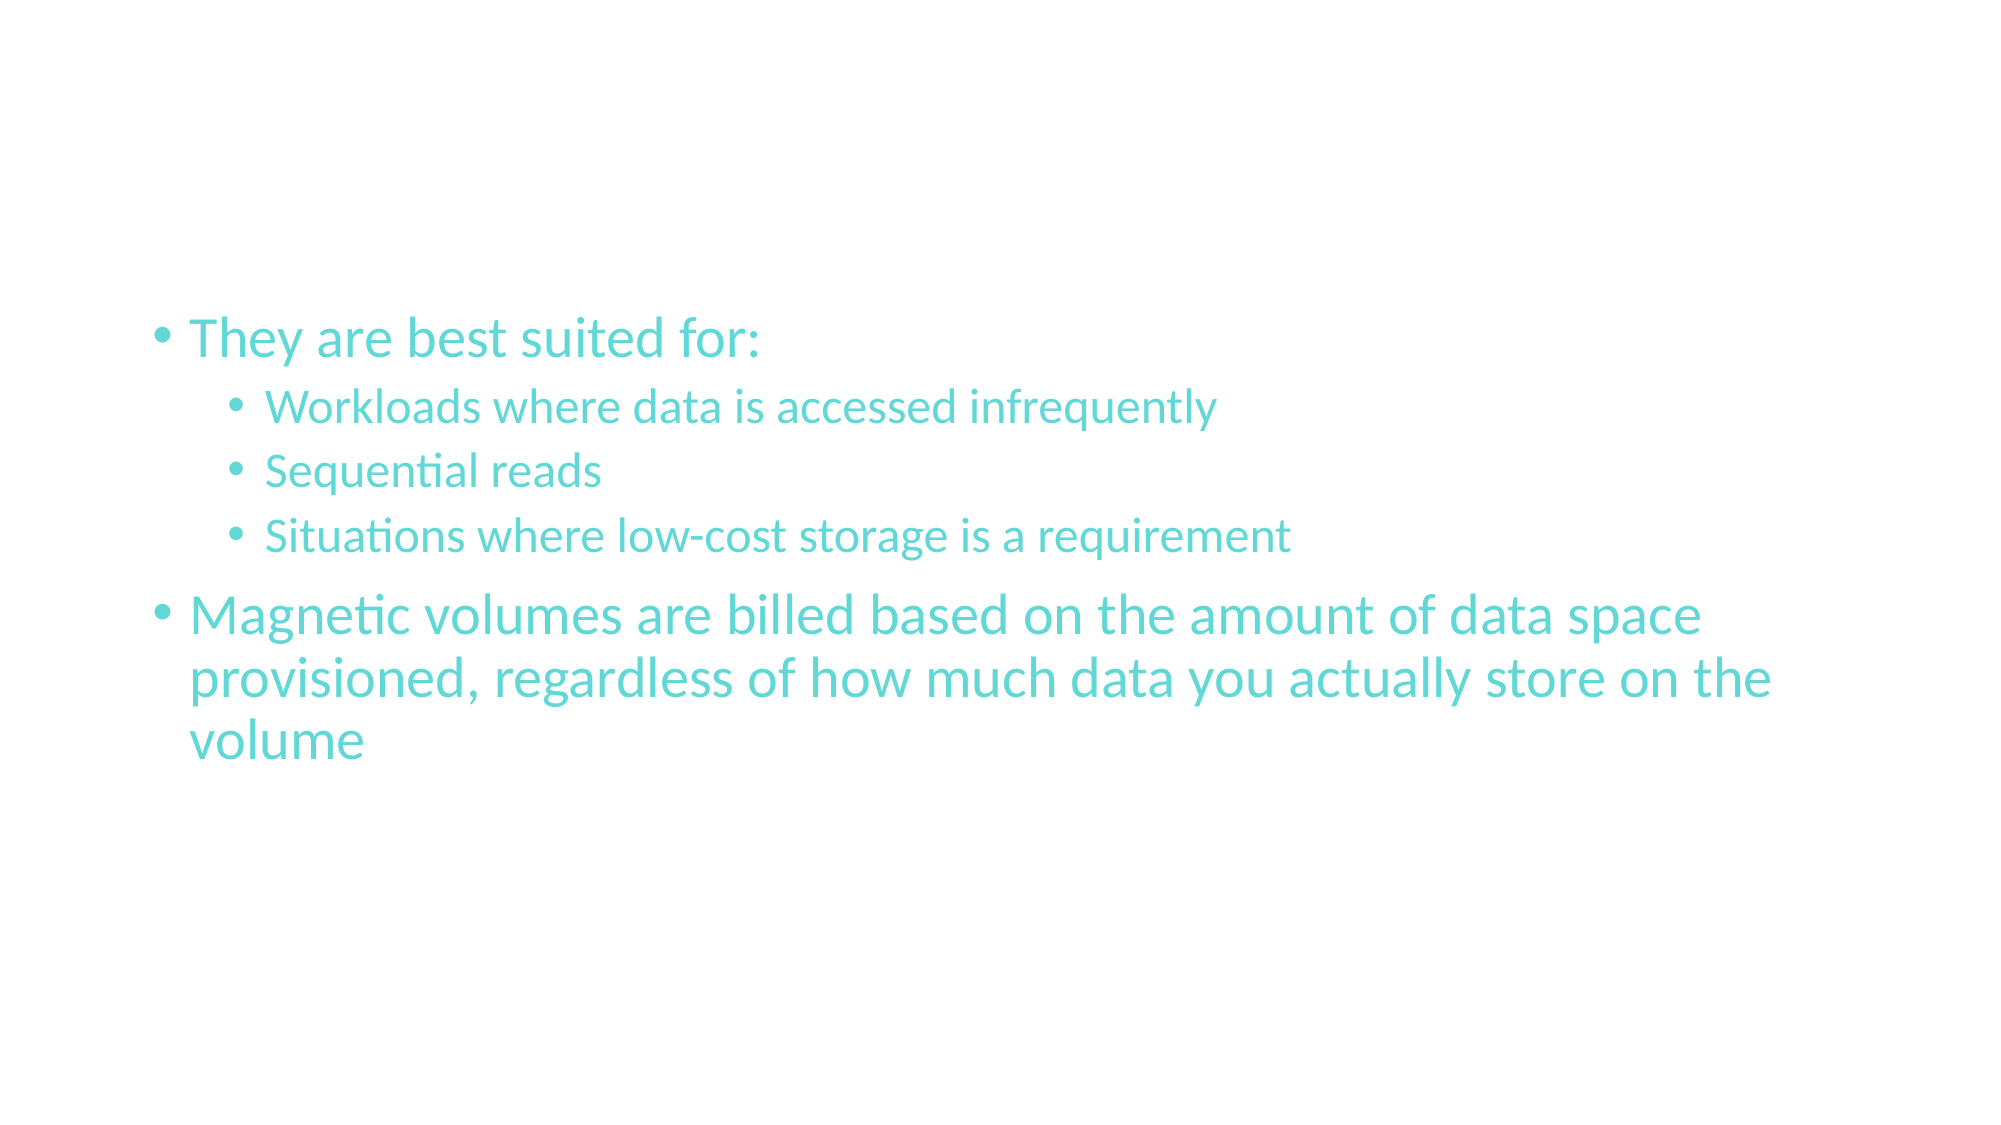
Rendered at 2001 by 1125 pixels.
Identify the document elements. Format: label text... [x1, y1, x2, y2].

list They are best suited for: Workloads where data is accessed infrequently Sequential reads Situations where low-cost storage is a requirement Magnetic volumes are billed based on the amount of data space provisioned, regardless of how much data you actually store on the volume [137, 299, 1863, 1014]
